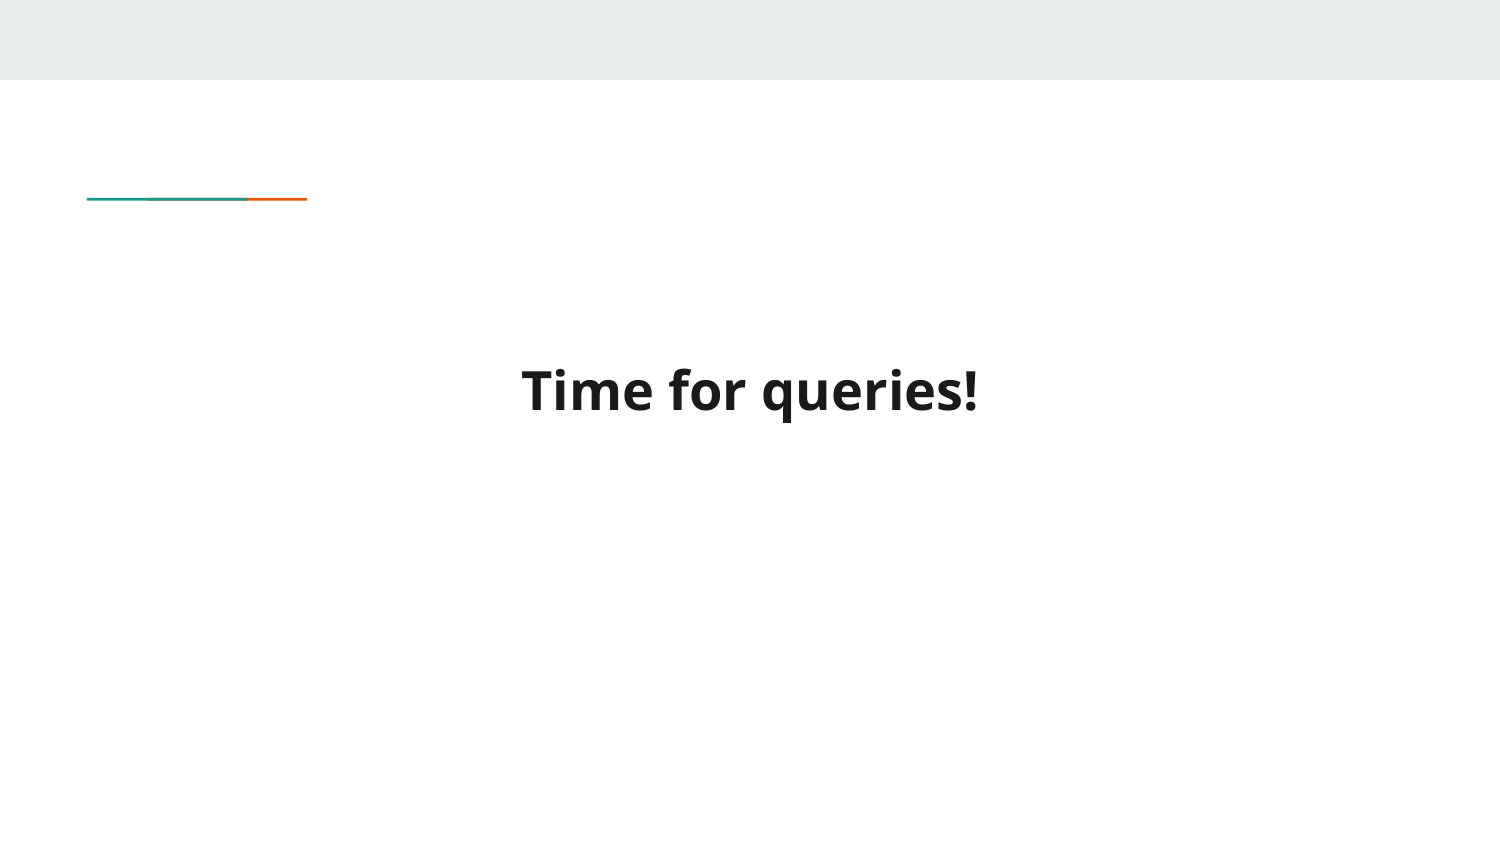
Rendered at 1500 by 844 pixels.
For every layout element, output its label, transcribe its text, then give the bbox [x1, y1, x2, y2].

title Time for queries! [119, 341, 1381, 430]
